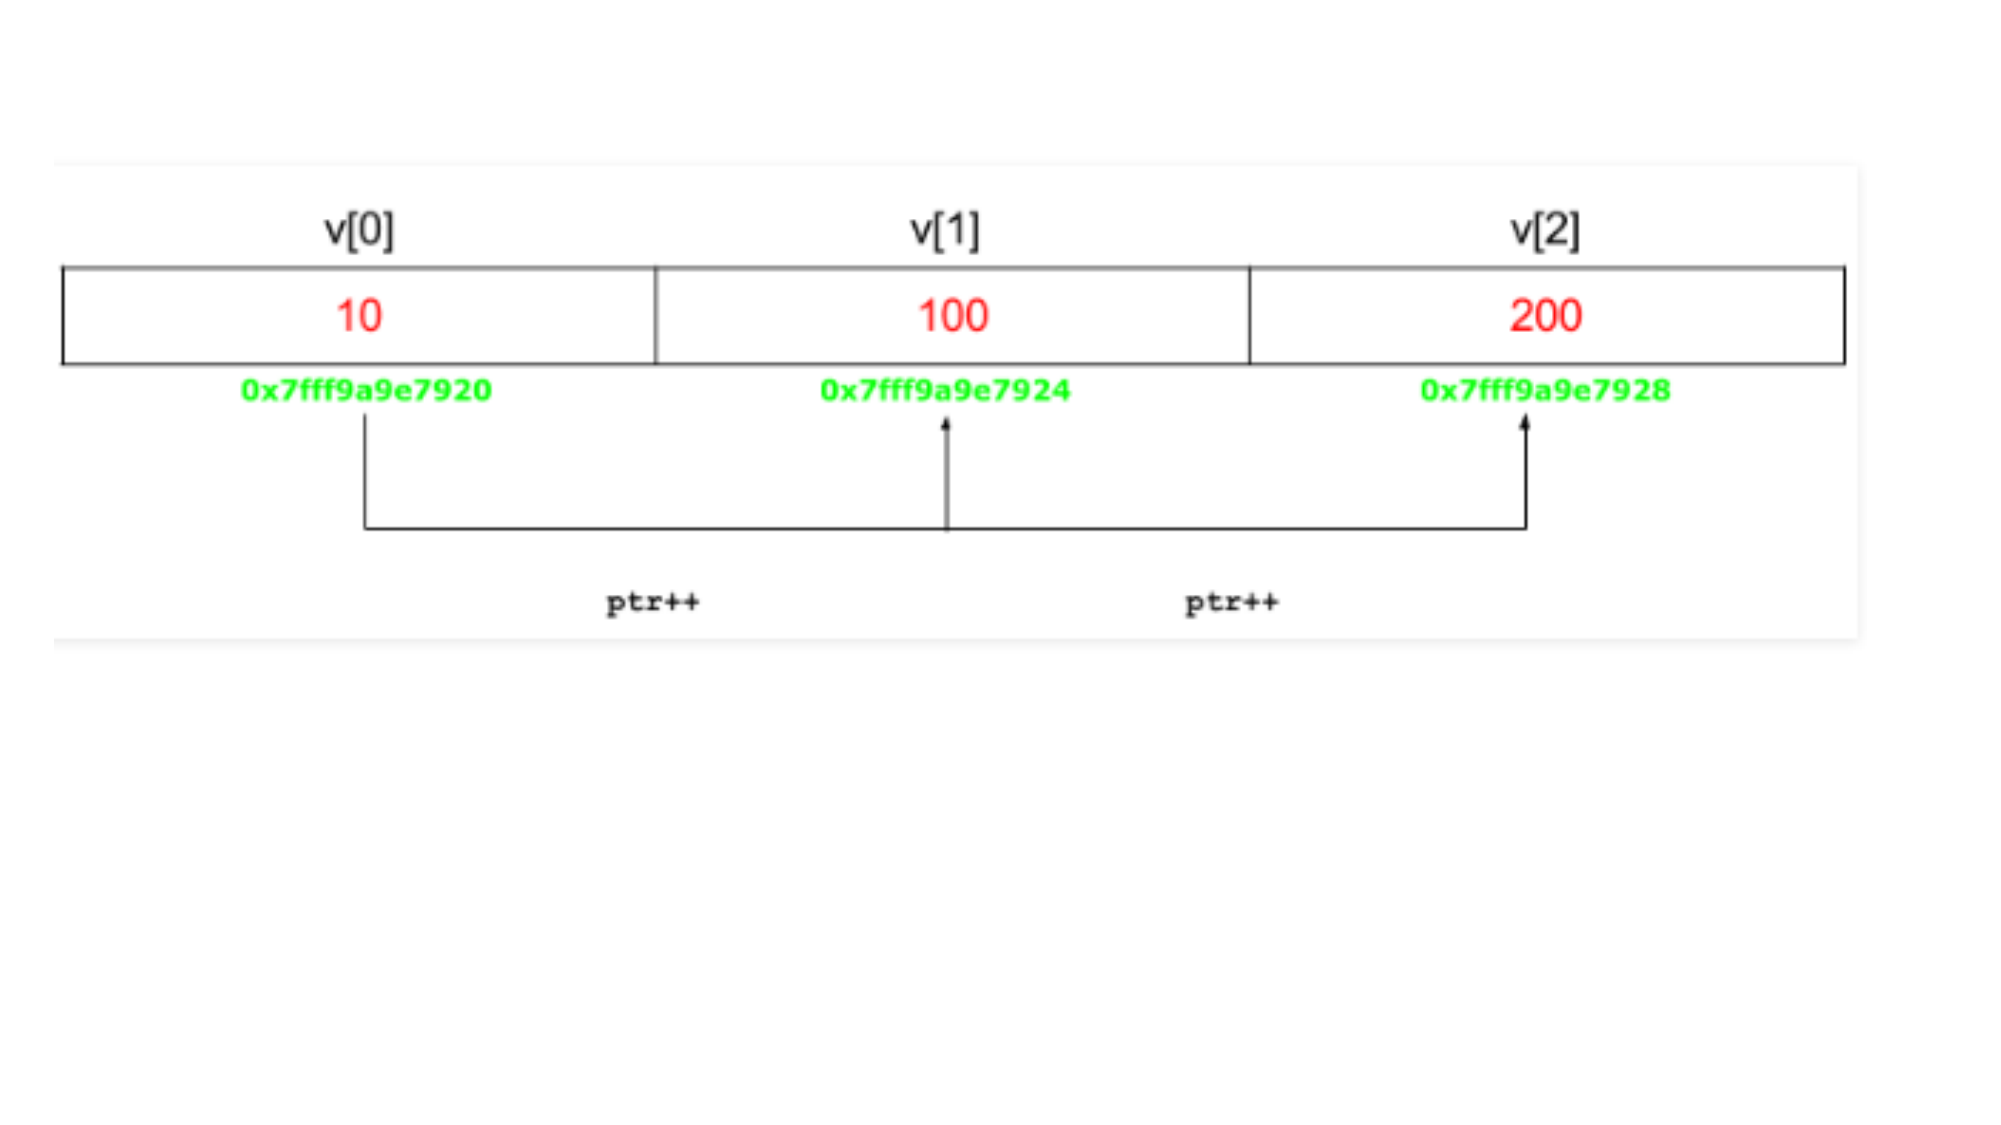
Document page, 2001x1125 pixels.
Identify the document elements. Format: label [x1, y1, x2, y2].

picture [54, 144, 1867, 668]
